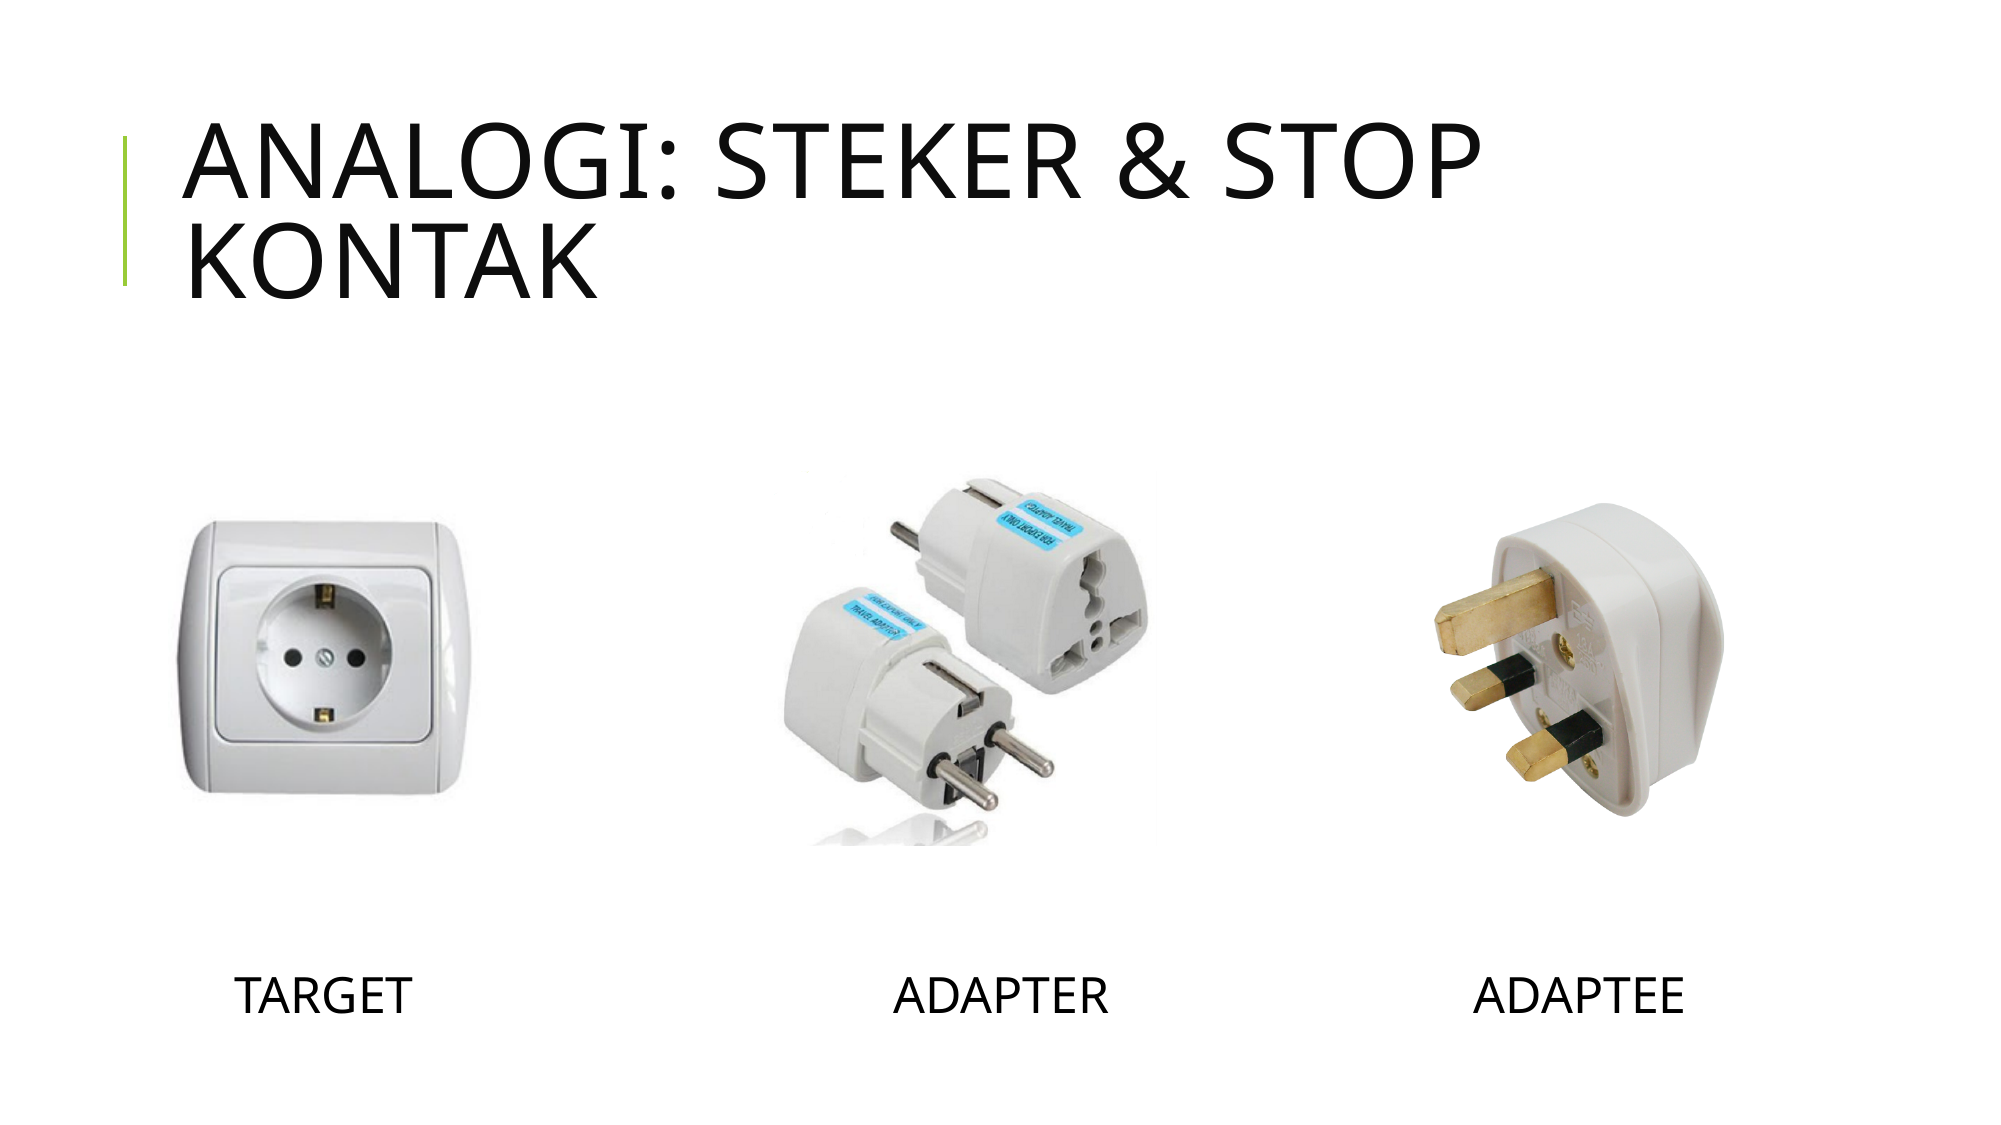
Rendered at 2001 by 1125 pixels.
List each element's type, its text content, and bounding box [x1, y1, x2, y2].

title Analogi: Steker & Stop Kontak [168, 96, 1763, 342]
text_box ADAPTEE [1459, 956, 1702, 1031]
picture [167, 502, 481, 816]
text_box ADAPTER [878, 956, 1125, 1031]
picture [1422, 492, 1739, 825]
picture [773, 470, 1157, 847]
text_box TARGET [219, 956, 429, 1031]
